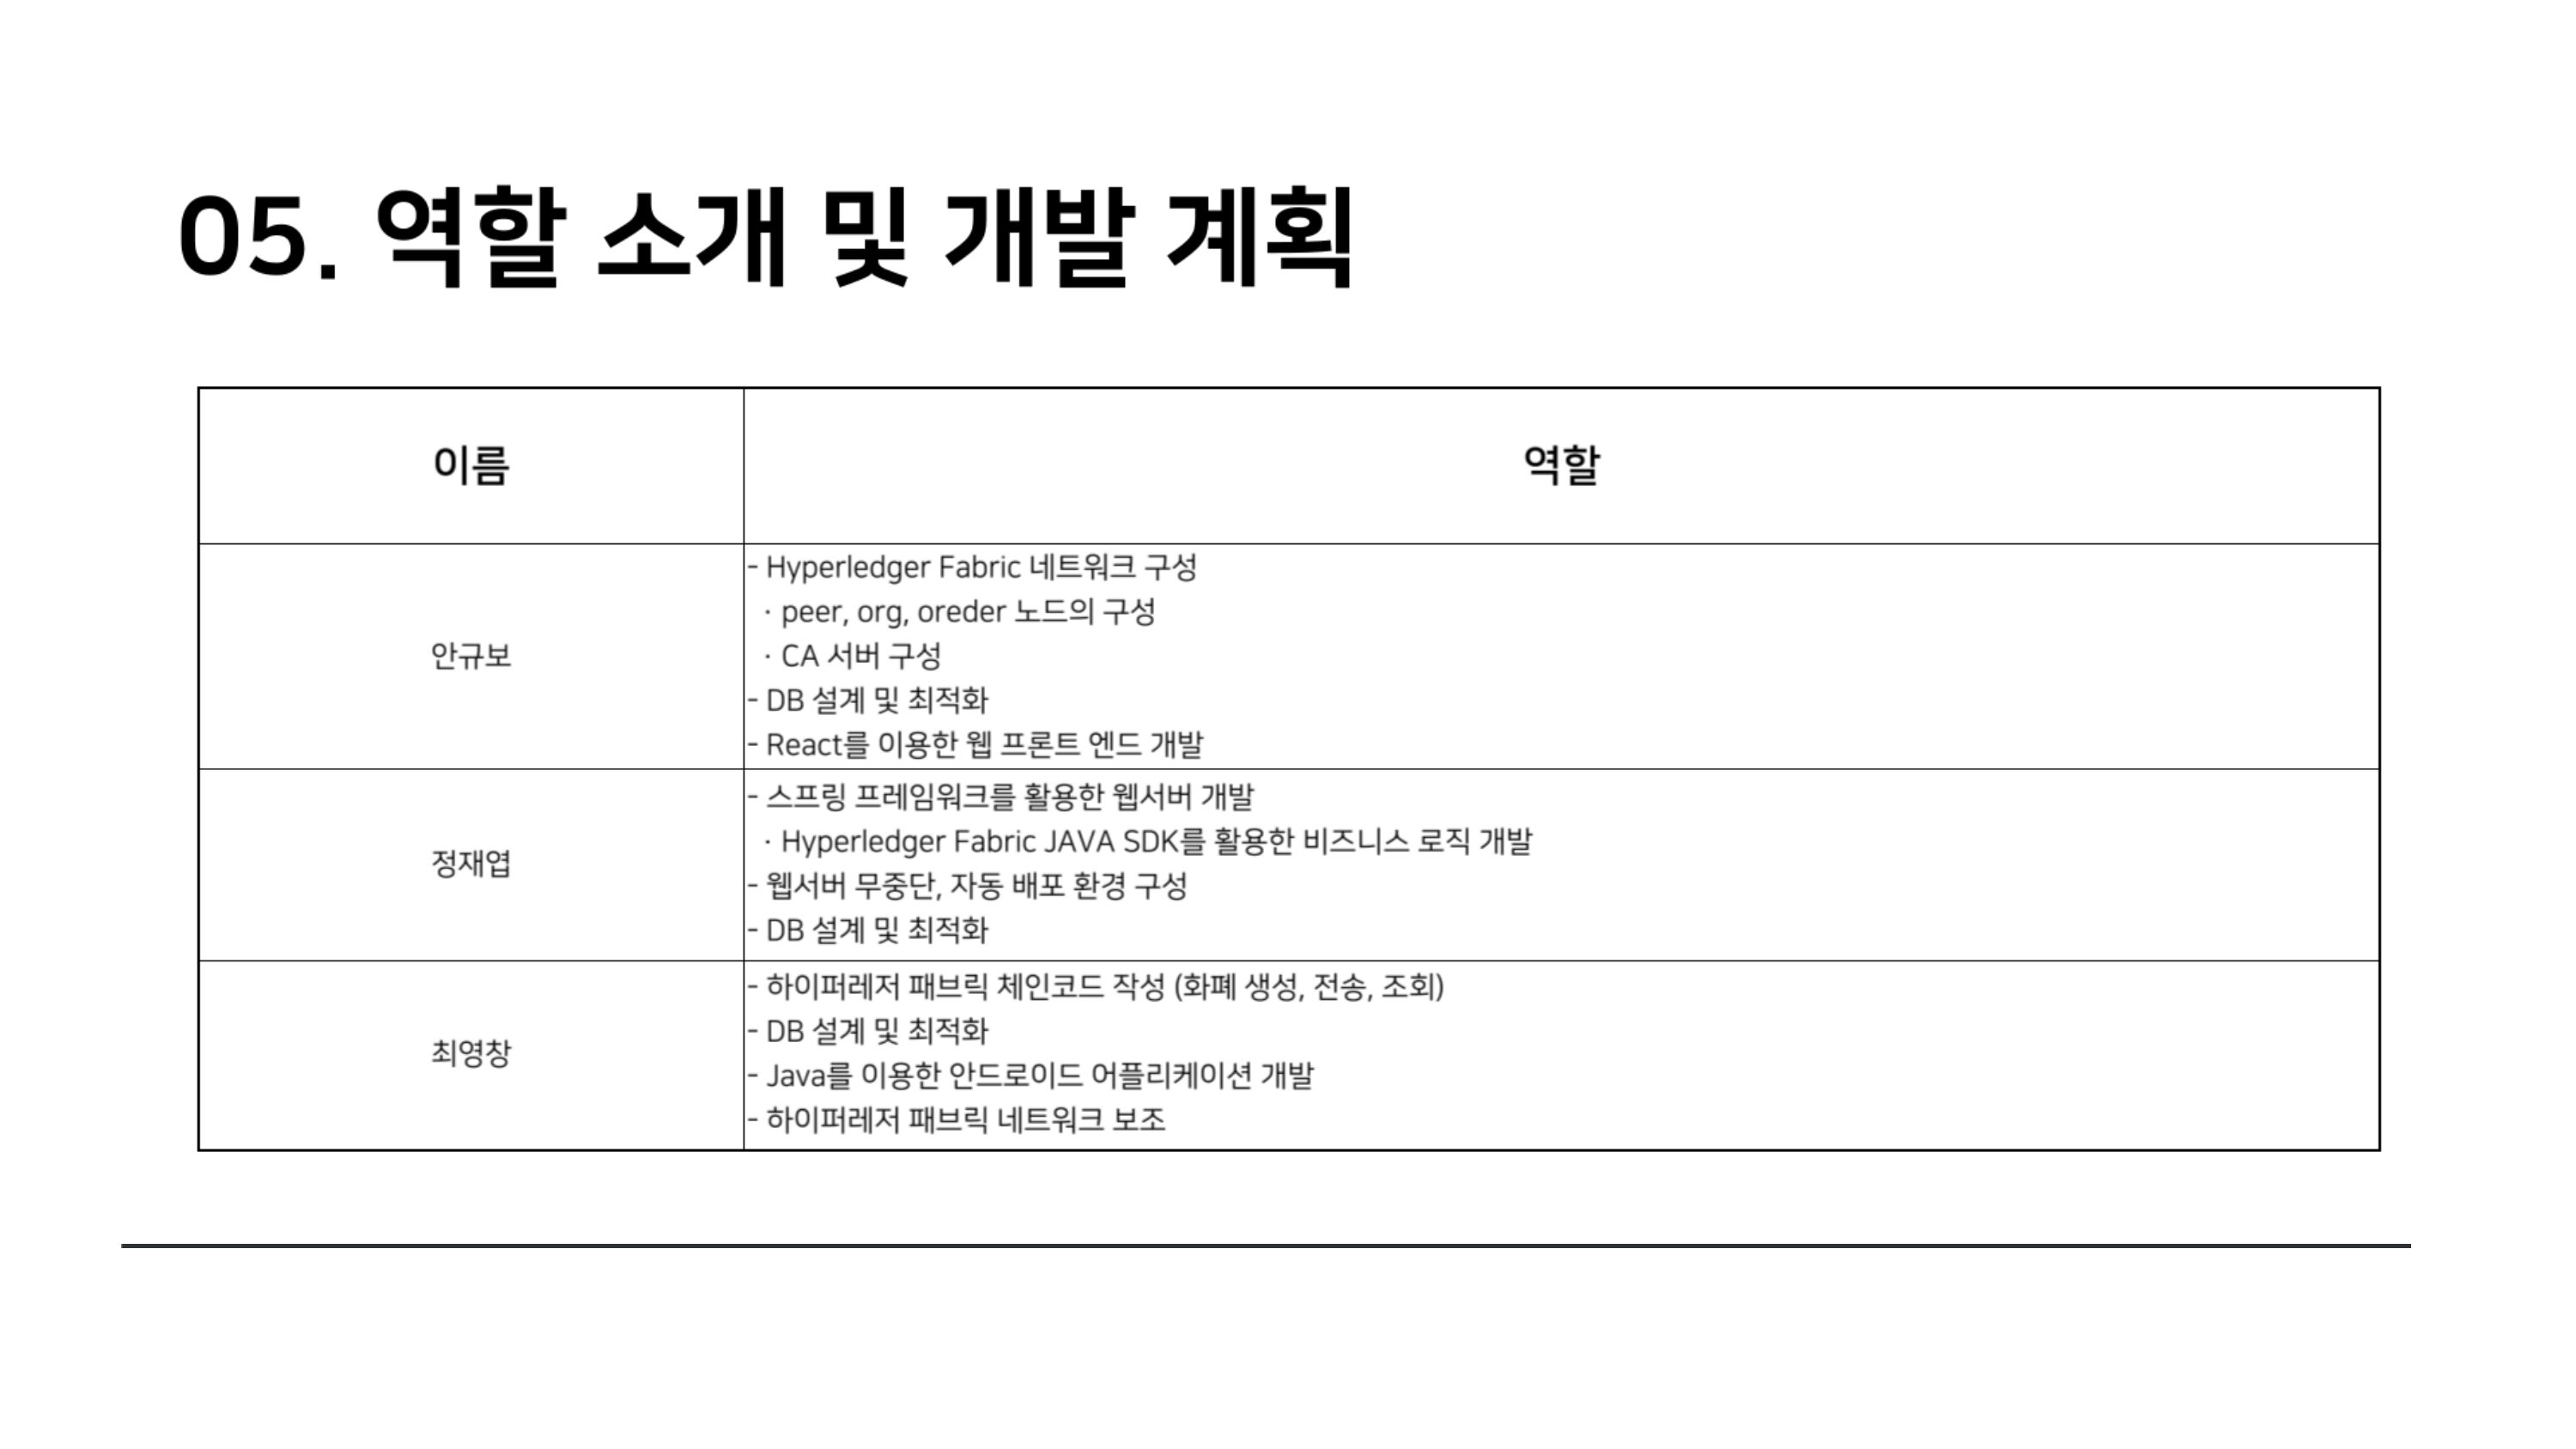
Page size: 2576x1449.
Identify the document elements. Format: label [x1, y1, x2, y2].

text_box [121, 1244, 2411, 1249]
picture [0, 5, 2576, 1449]
